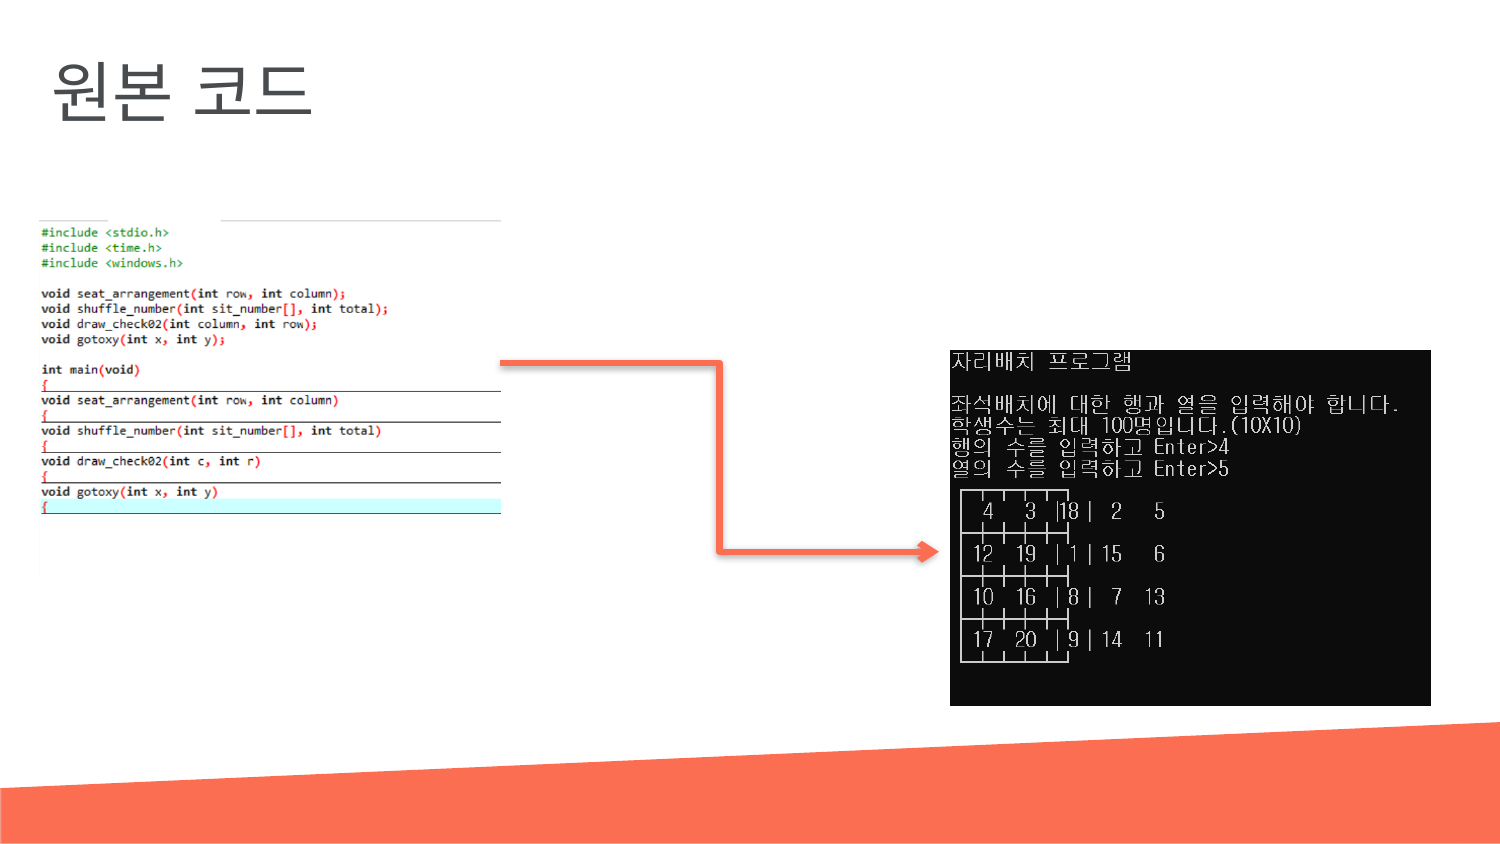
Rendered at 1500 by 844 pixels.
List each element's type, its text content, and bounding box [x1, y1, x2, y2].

picture [0, 0, 1500, 788]
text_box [499, 362, 940, 552]
text_box 원본 코드 [36, 43, 783, 139]
